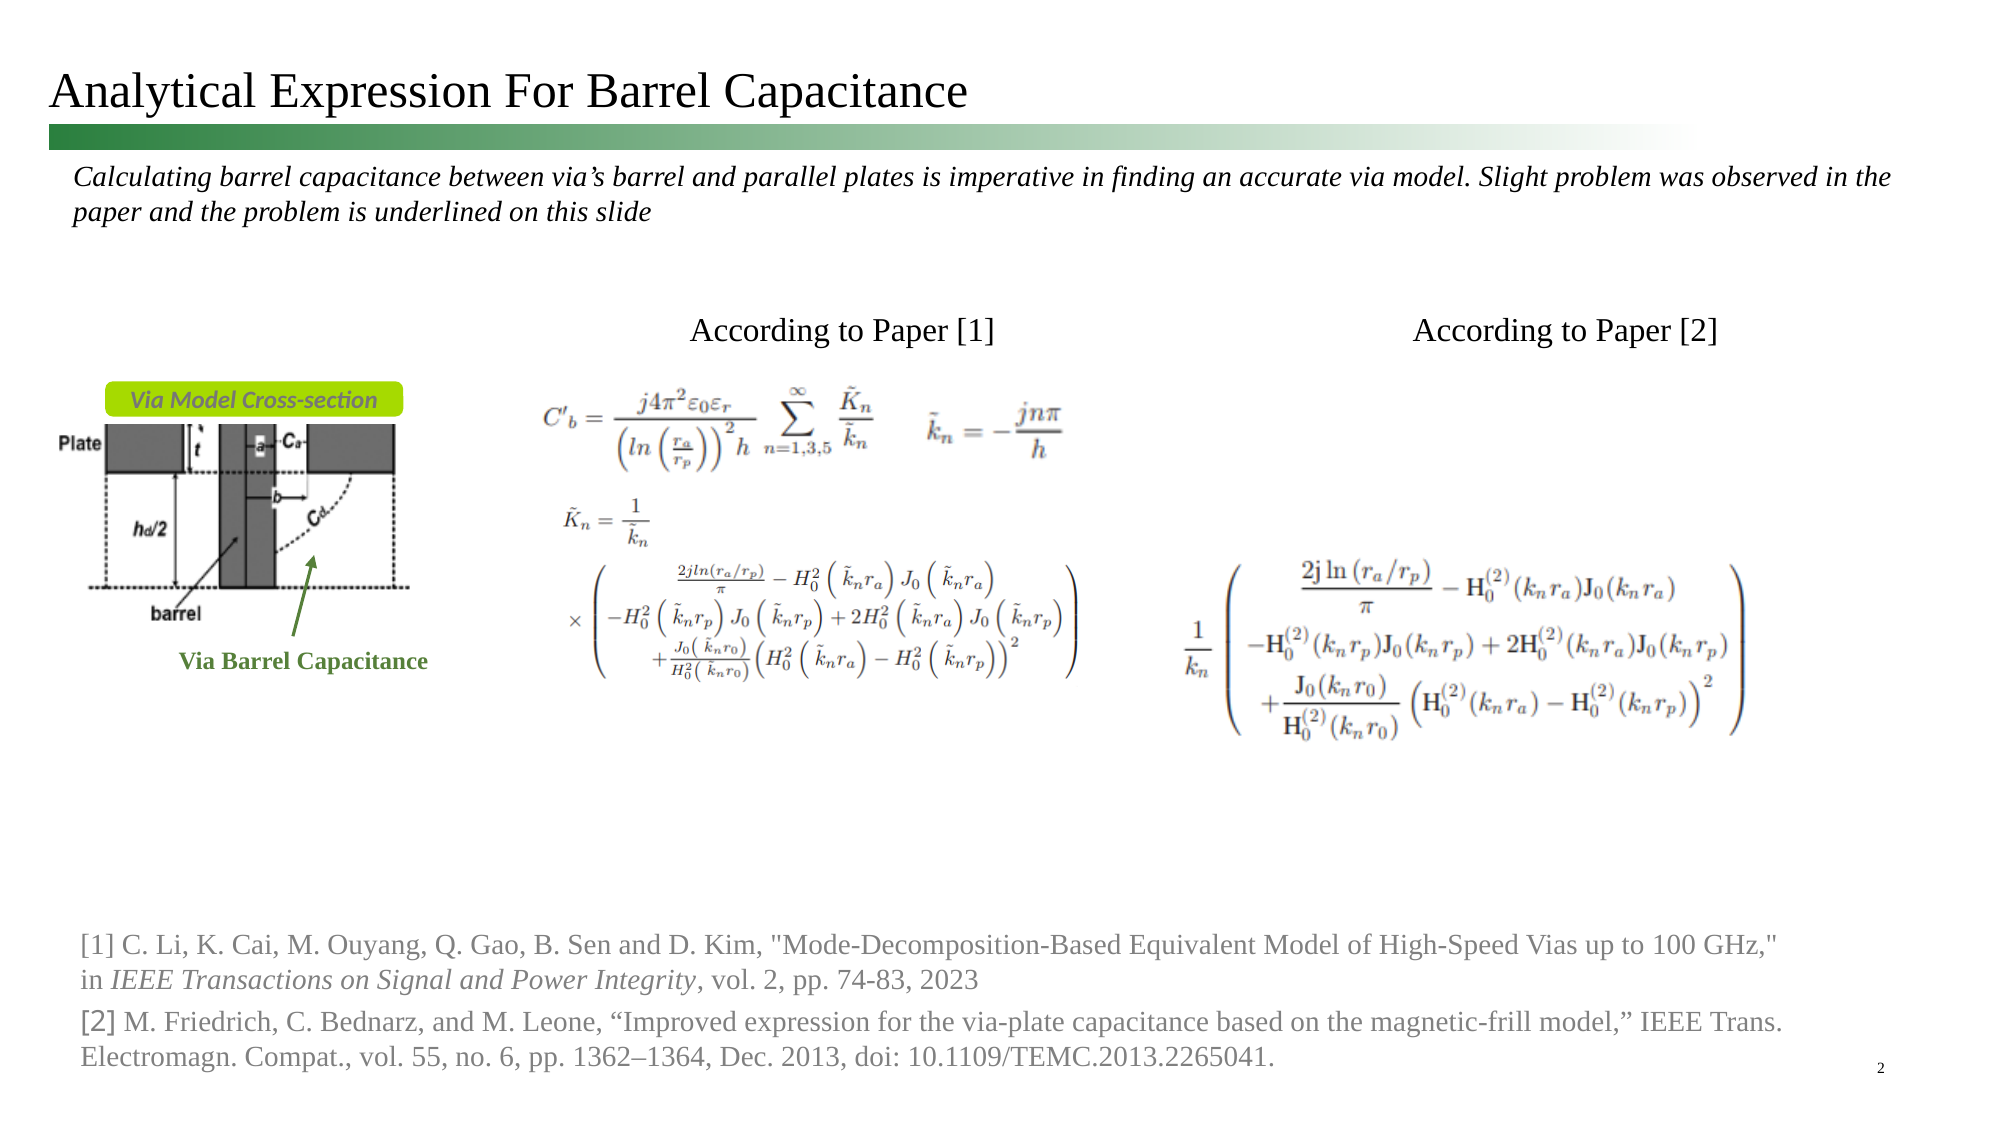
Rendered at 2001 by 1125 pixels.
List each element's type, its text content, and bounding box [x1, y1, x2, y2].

slide_number 2 [1433, 1049, 1901, 1113]
text_box Calculating barrel capacitance between via’s barrel and parallel plates is imperative in finding an accurate via model. Slight problem was observed in the paper and the problem is underlined on this slide [58, 150, 1942, 235]
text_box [292, 554, 315, 637]
text_box [1] C. Li, K. Cai, M. Ouyang, Q. Gao, B. Sen and D. Kim, "Mode-Decomposition-Based Equivalent Model of High-Speed Vias up to 100 GHz," in IEEE Transactions on Signal and Power Integrity, vol. 2, pp. 74-83, 2023 [65, 918, 1871, 995]
picture [548, 497, 1080, 688]
picture [918, 392, 1087, 471]
text_box Via Barrel Capacitance [139, 637, 468, 682]
text_box [2] M. Friedrich, C. Bednarz, and M. Leone, “Improved expression for the via-plate capacitance based on the magnetic-frill model,” IEEE Trans. Electromagn. Compat., vol. 55, no. 6, pp. 1362–1364, Dec. 2013, doi: 10.1109/TEMC.2013.2265041. [65, 995, 1871, 1081]
picture [526, 375, 885, 485]
picture [58, 424, 425, 648]
text_box According to Paper [2] [1249, 300, 1882, 356]
title Analytical Expression For Barrel Capacitance [33, 0, 1834, 126]
picture [1175, 547, 1747, 747]
text_box According to Paper [1] [526, 300, 1159, 356]
text_box Via Model Cross-section [103, 379, 406, 419]
